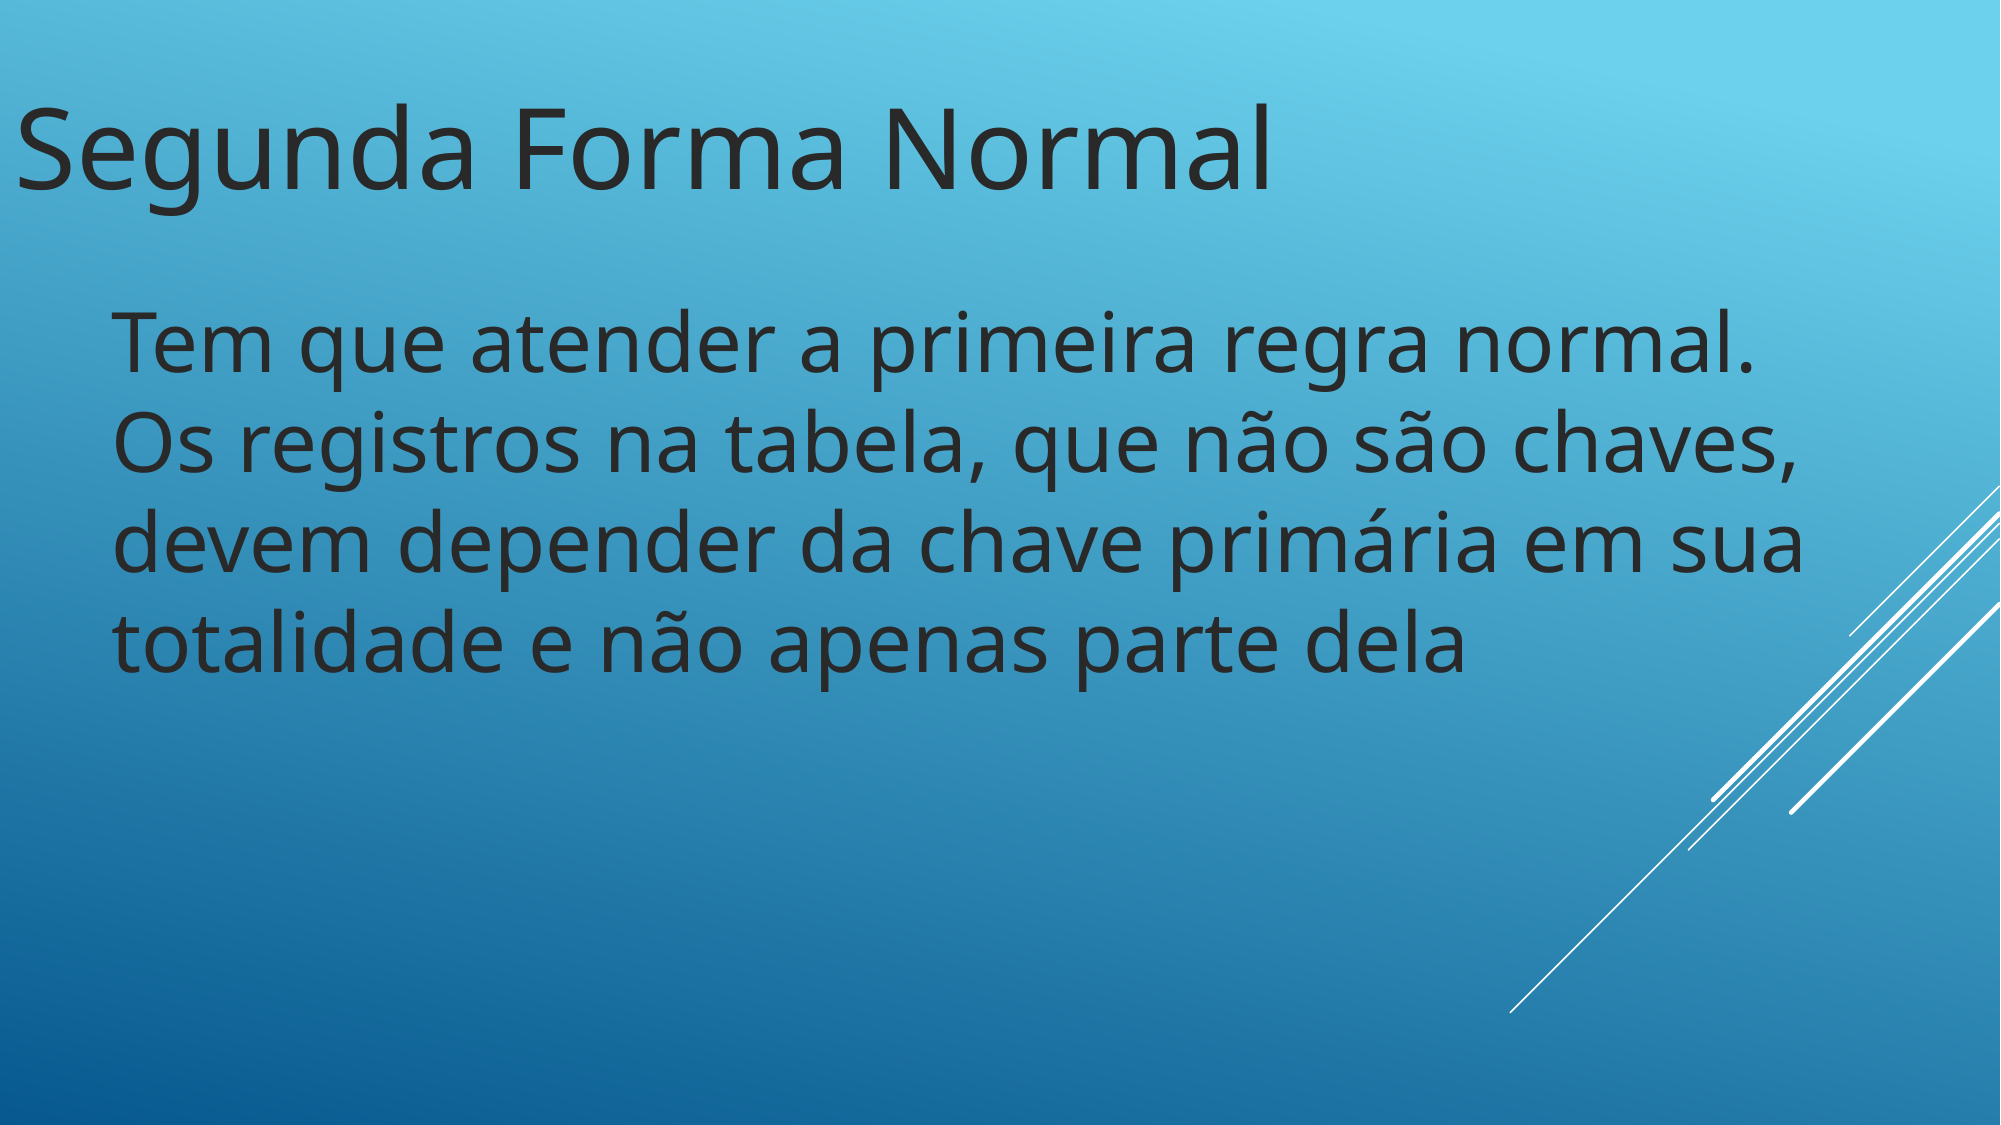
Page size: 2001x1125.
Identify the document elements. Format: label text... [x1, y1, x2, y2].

text_box Segunda Forma Normal [0, 69, 2000, 220]
text_box Tem que atender a primeira regra normal. Os registros na tabela, que não são chaves, devem depender da chave primária em sua totalidade e não apenas parte dela [96, 281, 1881, 697]
